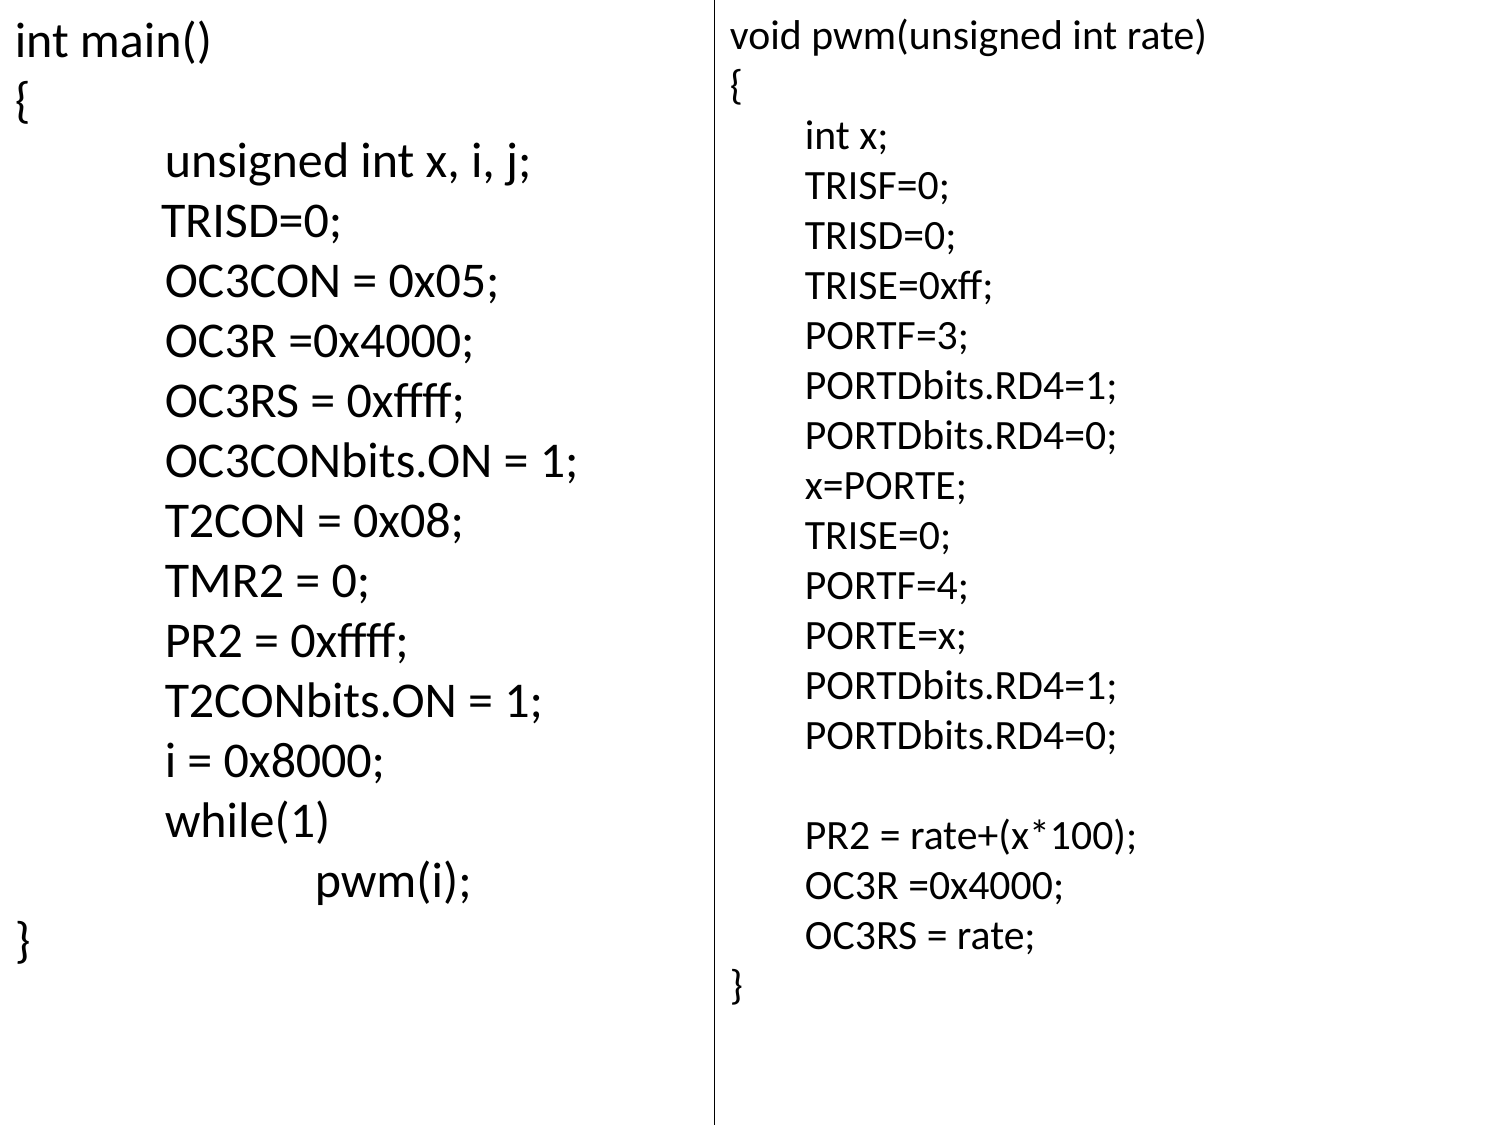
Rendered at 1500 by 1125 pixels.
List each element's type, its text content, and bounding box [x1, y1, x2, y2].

text_box int main() { unsigned int x, i, j; TRISD=0; OC3CON = 0x05; OC3R =0x4000; OC3RS = 0xffff; OC3CONbits.ON = 1; T2CON = 0x08; TMR2 = 0; PR2 = 0xffff; T2CONbits.ON = 1; i = 0x8000; while(1) pwm(i); } [0, 0, 714, 1015]
text_box void pwm(unsigned int rate) { int x; TRISF=0; TRISD=0; TRISE=0xff; PORTF=3; PORTDbits.RD4=1; PORTDbits.RD4=0; x=PORTE; TRISE=0; PORTF=4; PORTE=x; PORTDbits.RD4=1; PORTDbits.RD4=0; PR2 = rate+(x*100); OC3R =0x4000; OC3RS = rate; } [715, 0, 1500, 1066]
